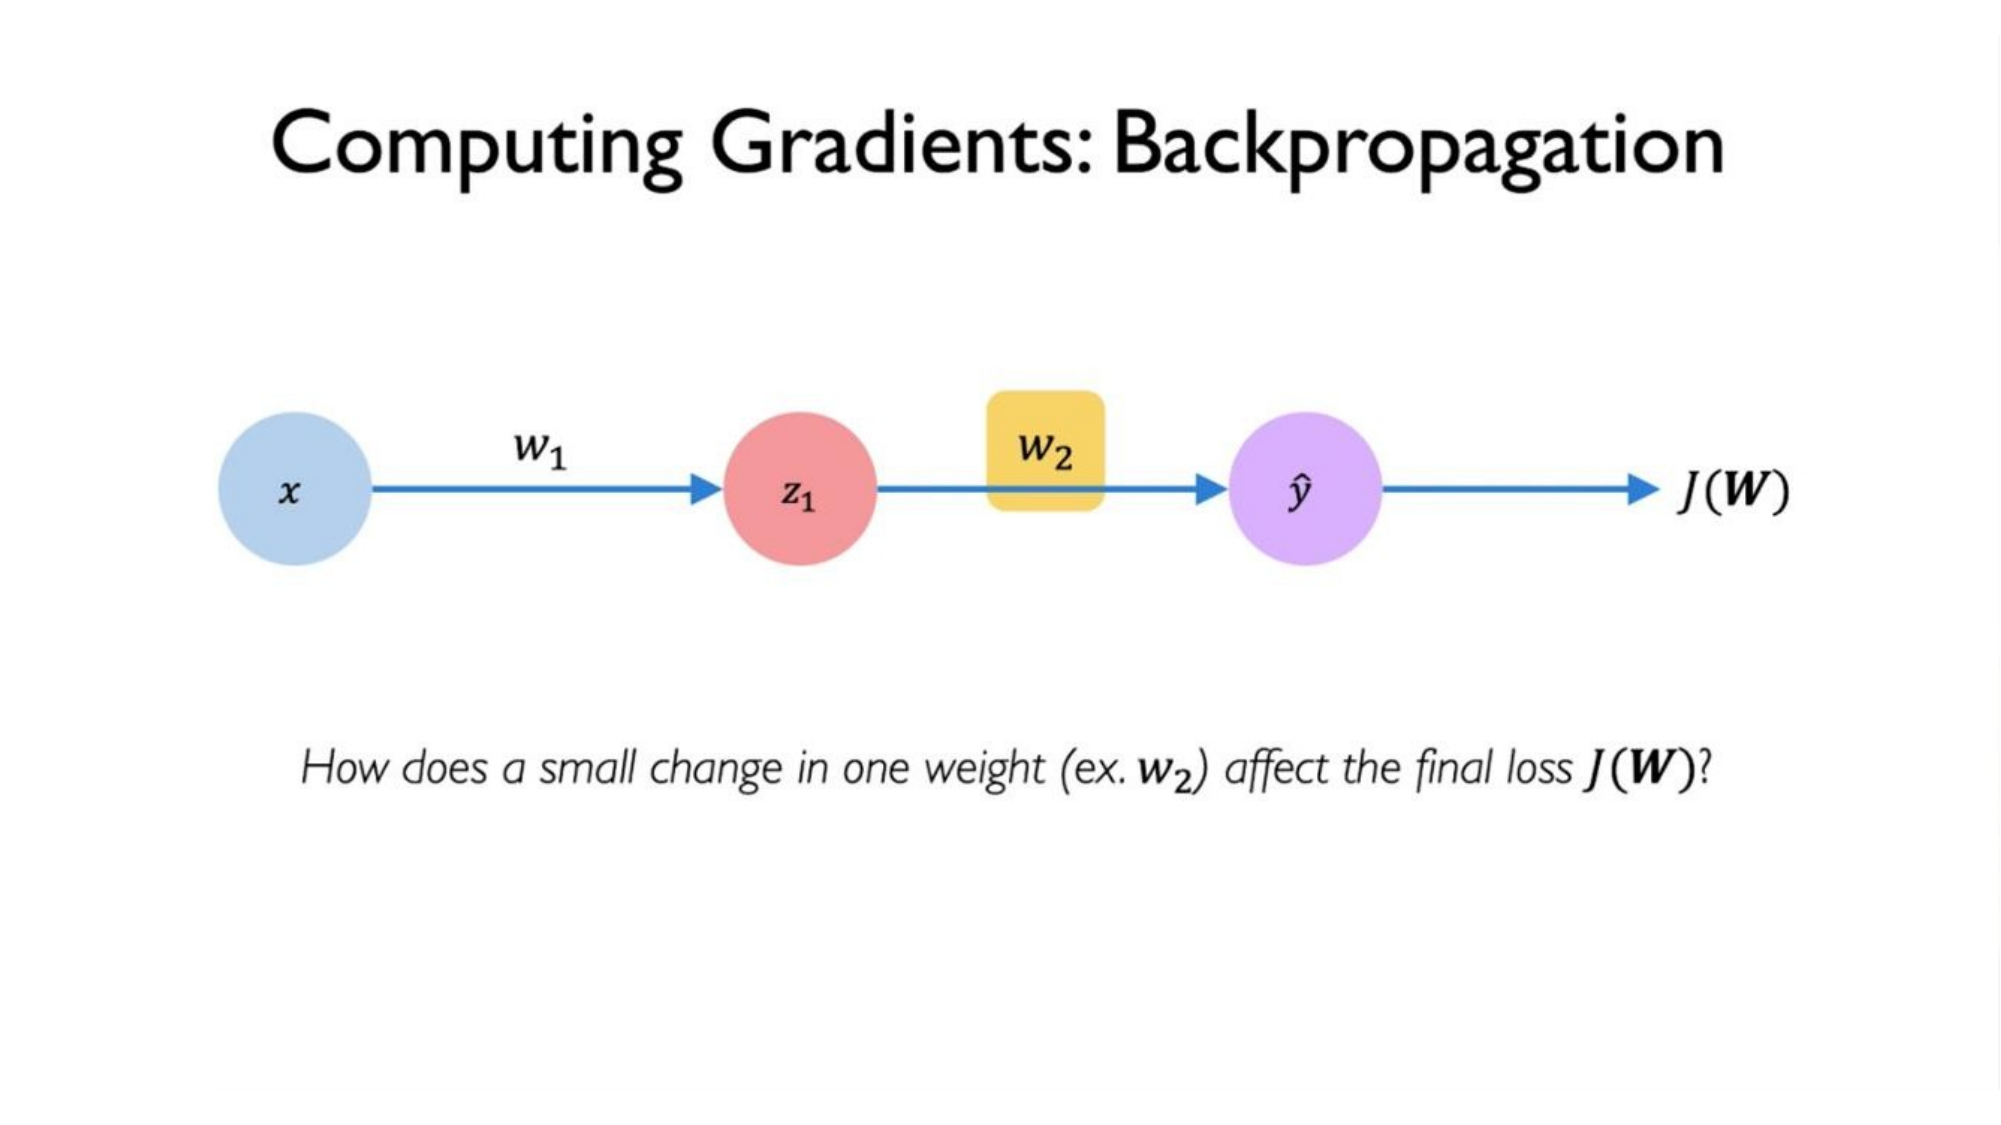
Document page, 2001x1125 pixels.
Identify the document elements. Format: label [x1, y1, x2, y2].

picture [213, 34, 2000, 1090]
